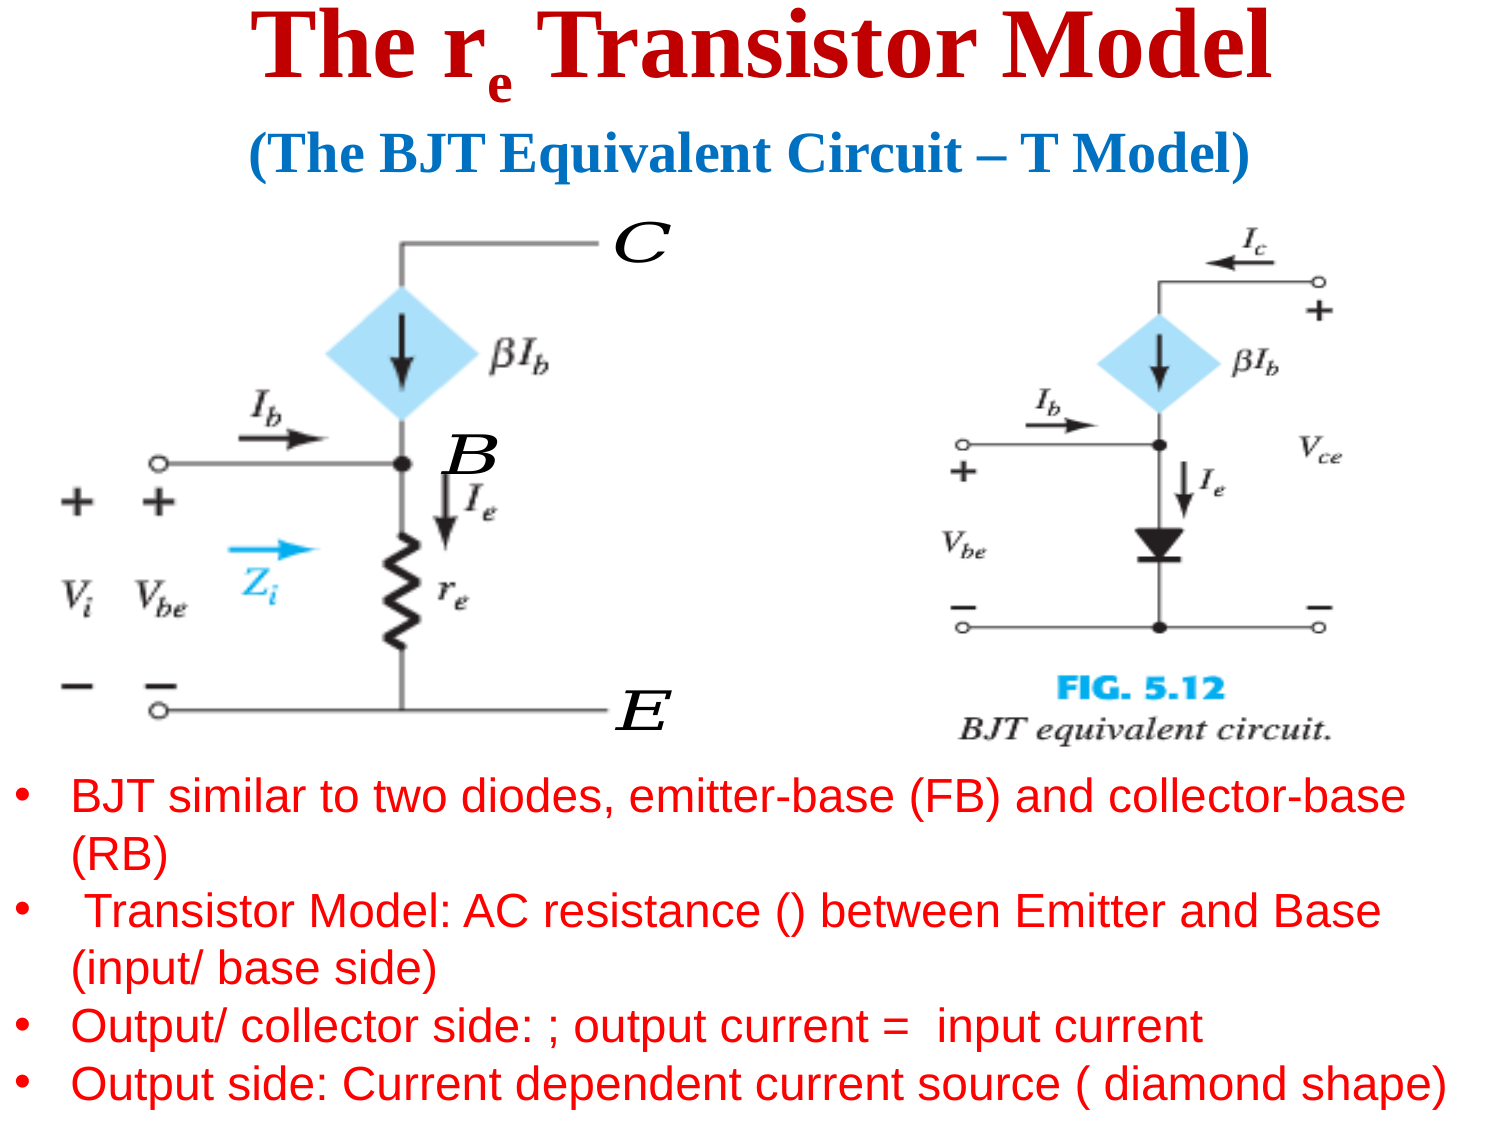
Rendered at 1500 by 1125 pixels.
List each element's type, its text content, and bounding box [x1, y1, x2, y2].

title The re Transistor Model (The BJT Equivalent Circuit – T Model) [112, 0, 1388, 163]
picture [924, 214, 1363, 754]
picture [37, 222, 625, 738]
